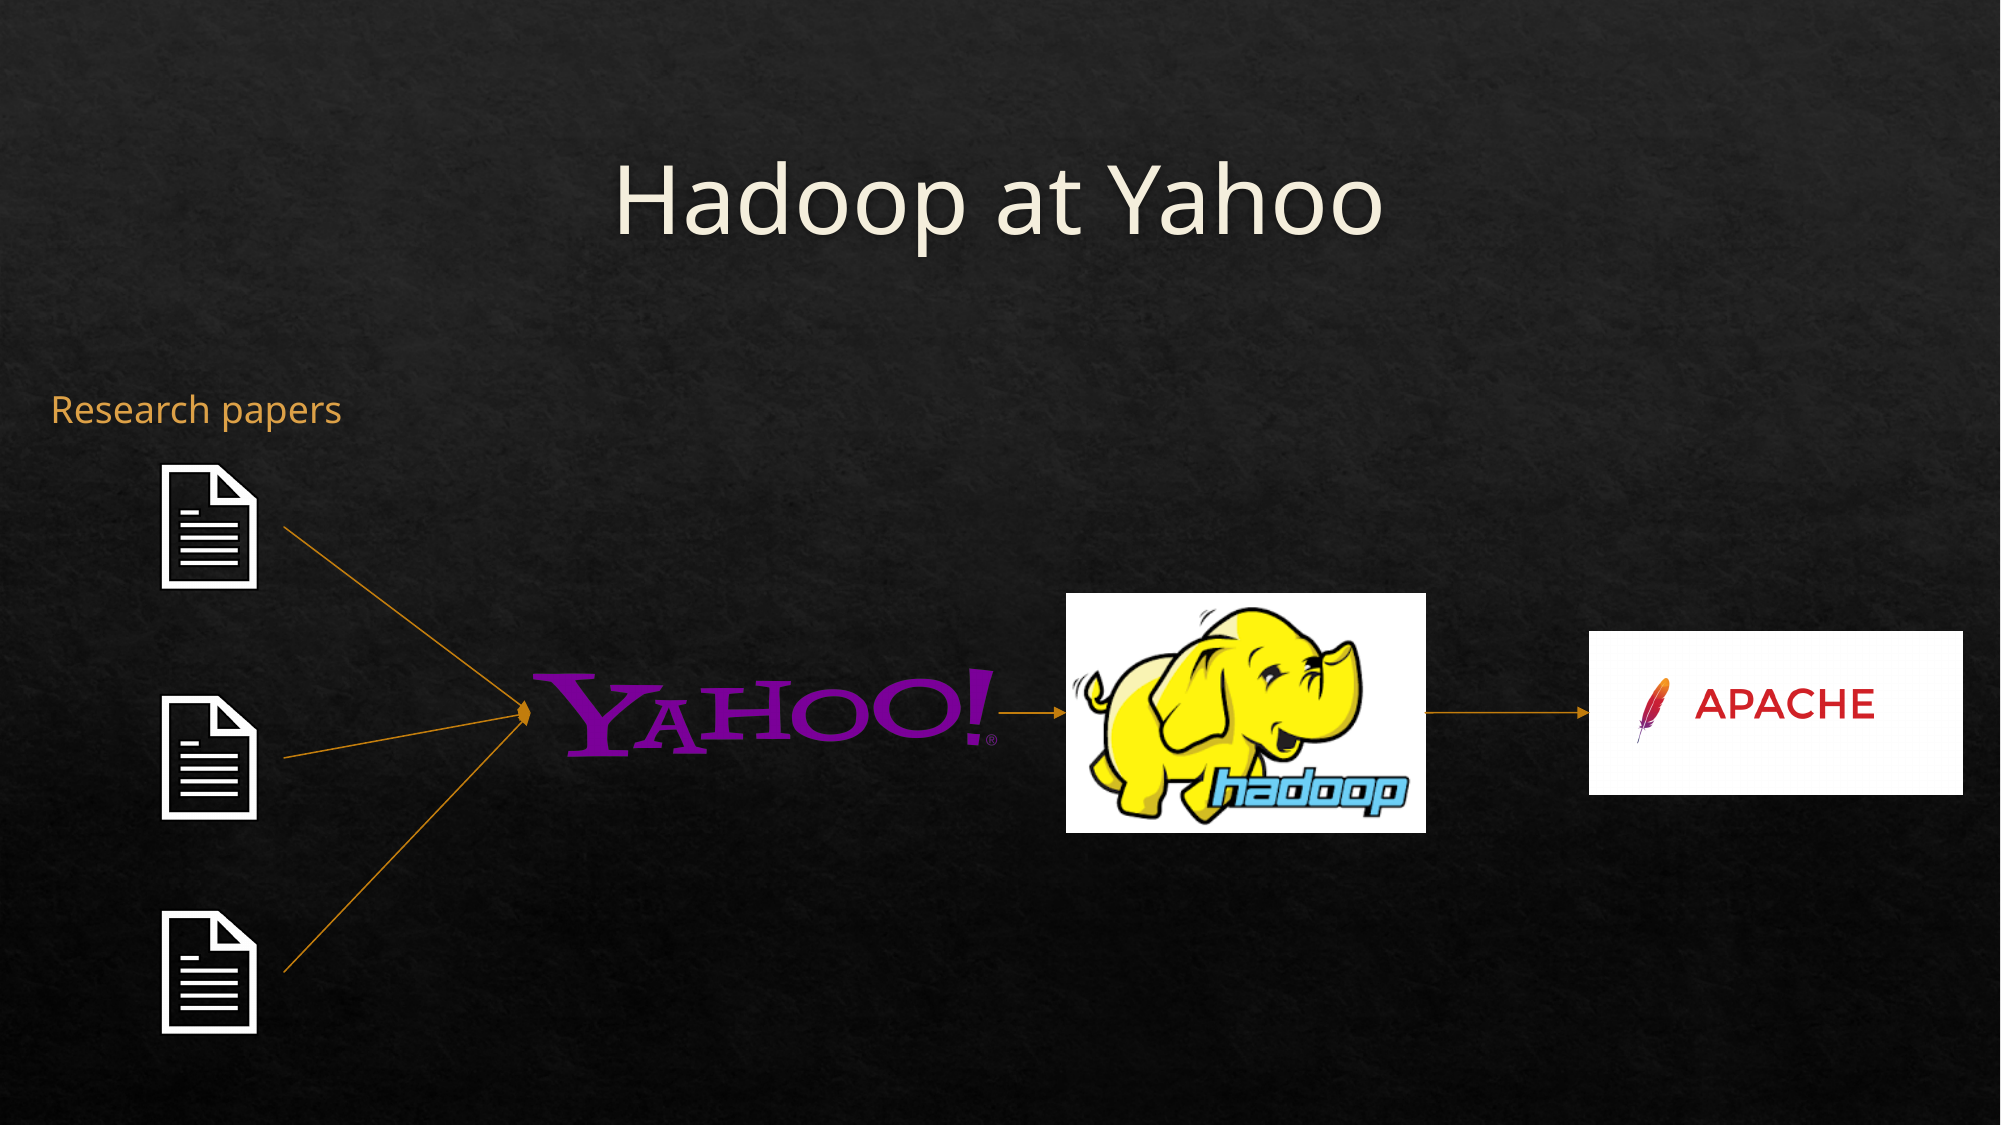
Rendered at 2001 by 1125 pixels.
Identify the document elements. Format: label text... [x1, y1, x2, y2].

picture [531, 580, 1000, 845]
picture [133, 896, 285, 1048]
picture [133, 682, 283, 834]
title Hadoop at Yahoo [149, 99, 1849, 307]
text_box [283, 526, 531, 708]
picture [133, 451, 285, 603]
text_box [283, 712, 531, 973]
text_box Research papers [35, 378, 358, 439]
picture [1066, 593, 1426, 833]
picture [1589, 630, 1964, 795]
